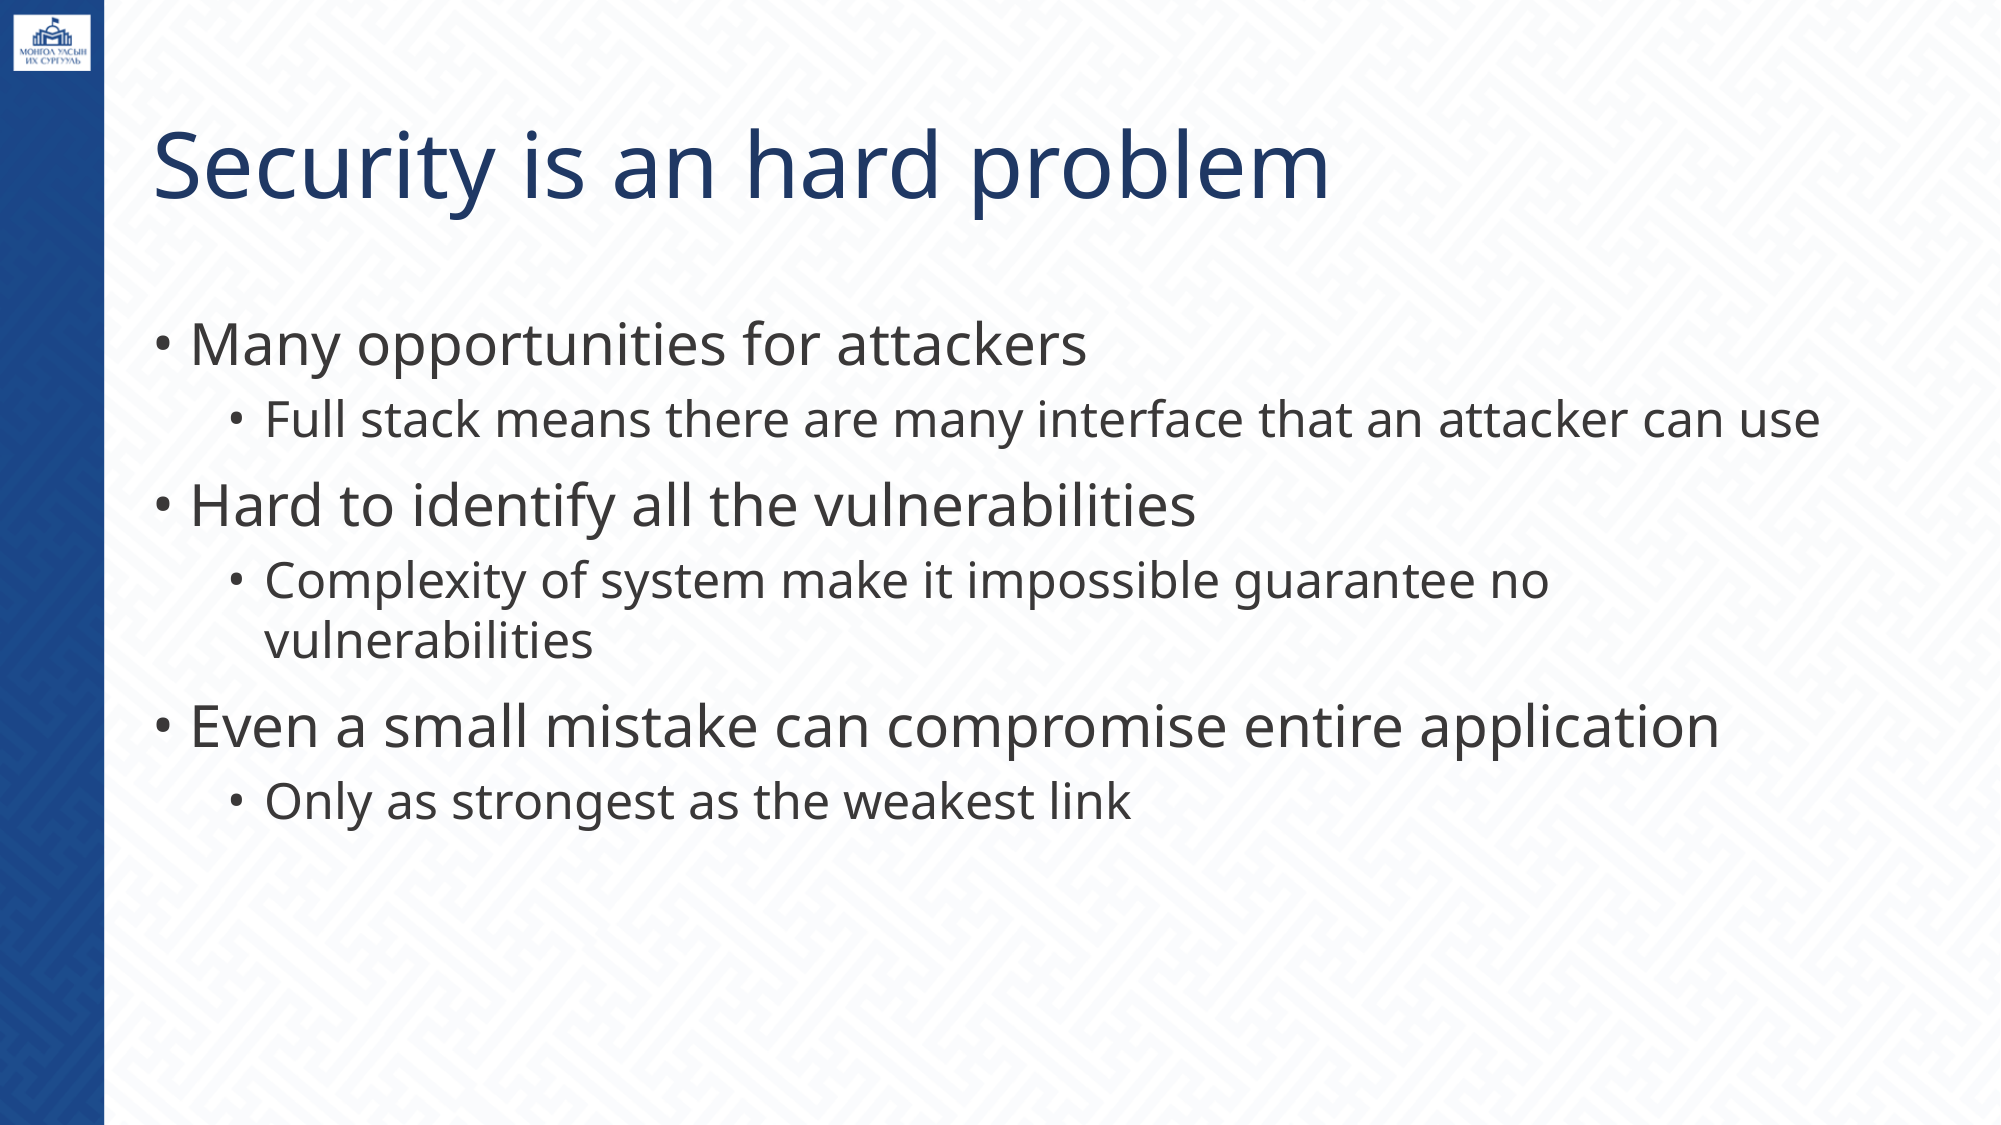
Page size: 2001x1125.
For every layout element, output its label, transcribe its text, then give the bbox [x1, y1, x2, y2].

title Security is an hard problem [137, 59, 1863, 278]
picture [0, 0, 2001, 1125]
list Many opportunities for attackers Full stack means there are many interface that an attacker can use Hard to identify all the vulnerabilities Complexity of system make it impossible guarantee no vulnerabilities Even a small mistake can compromise entire application Only as strongest as the weakest link [137, 299, 1863, 1014]
